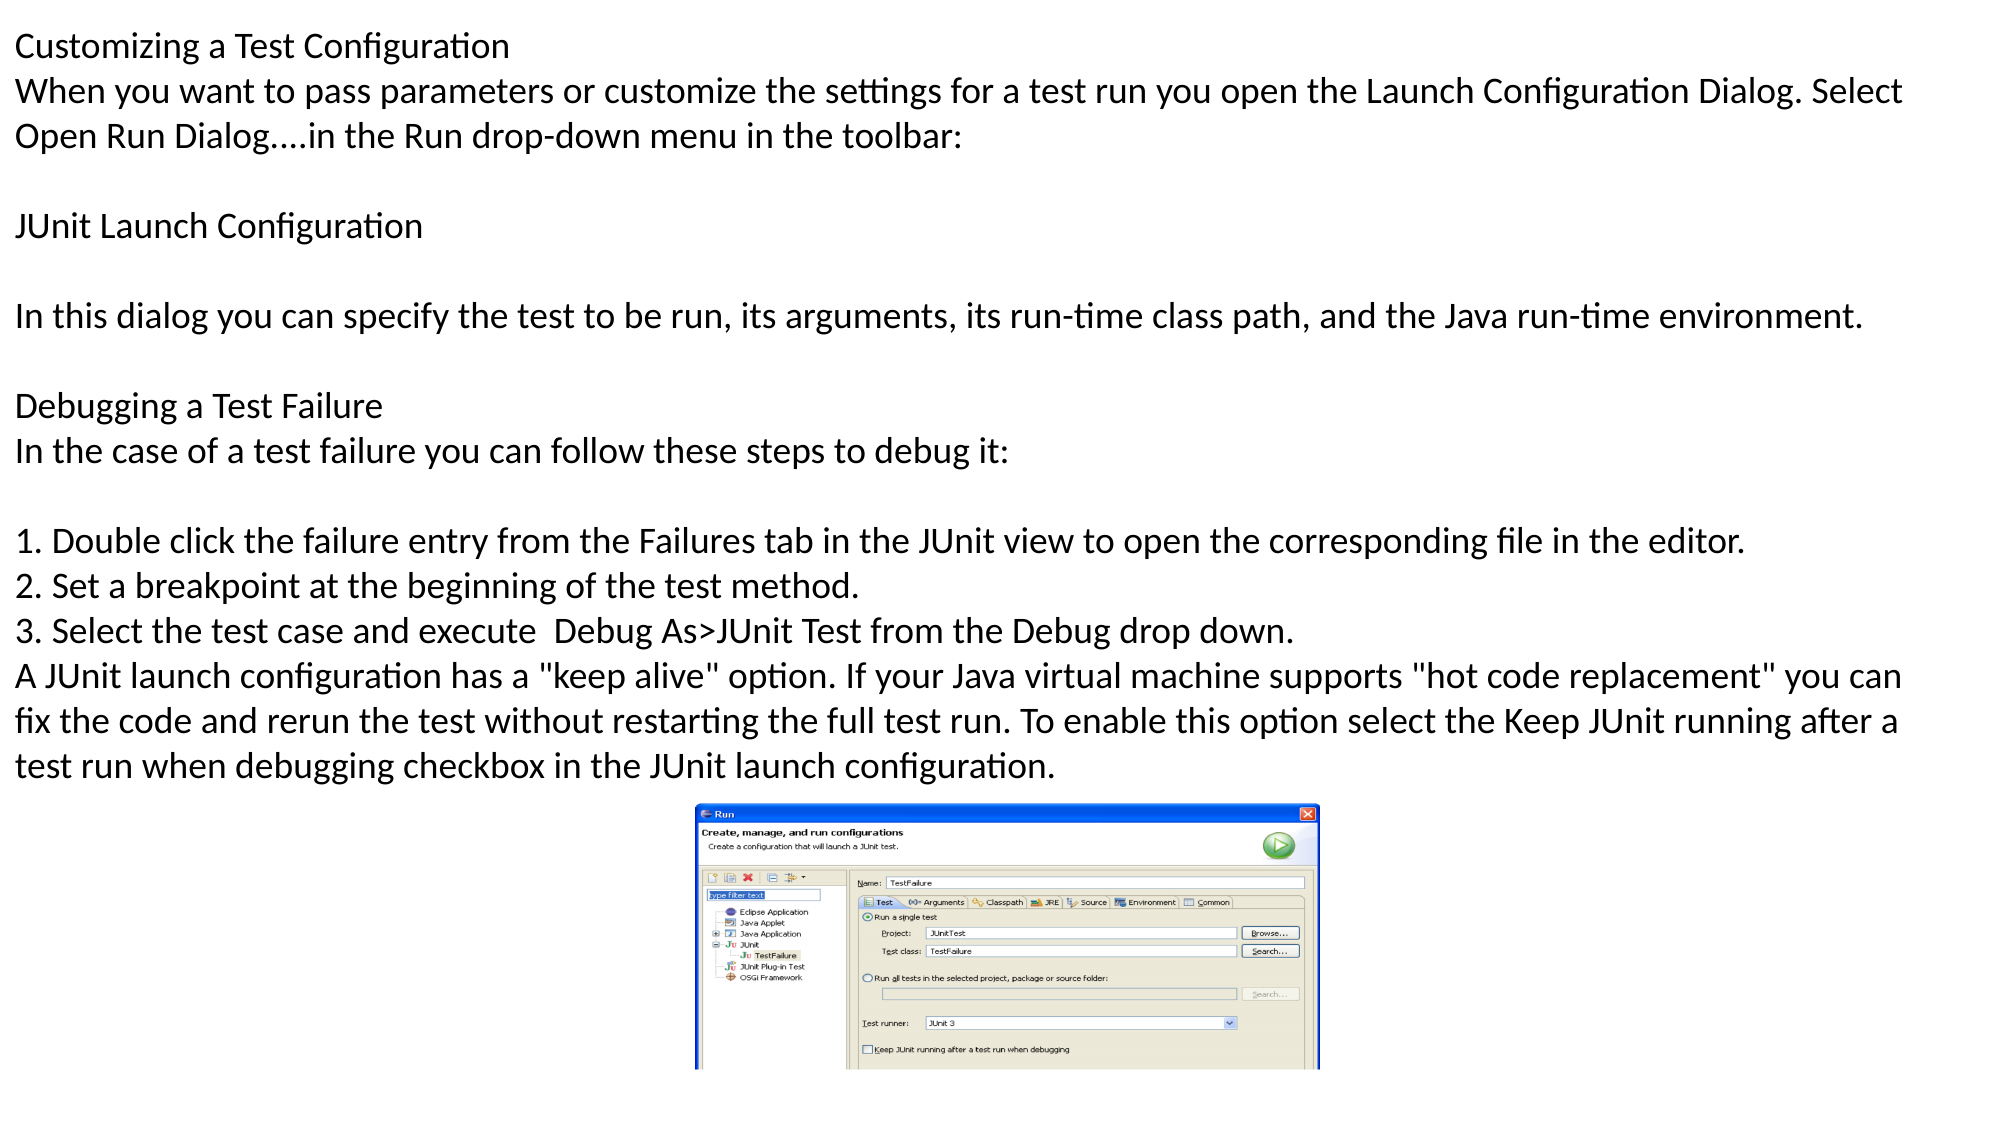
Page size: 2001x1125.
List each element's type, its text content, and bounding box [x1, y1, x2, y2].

picture [695, 801, 1320, 1075]
text_box Customizing a Test Configuration When you want to pass parameters or customize the settings for a test run you open the Launch Configuration Dialog. Select Open Run Dialog....in the Run drop-down menu in the toolbar: JUnit Launch Configuration In this dialog you can specify the test to be run, its arguments, its run-time class path, and the Java run-time environment. Debugging a Test Failure In the case of a test failure you can follow these steps to debug it: 1. Double click the failure entry from the Failures tab in the JUnit view to open the corresponding file in the editor. 2. Set a breakpoint at the beginning of the test method. 3. Select the test case and execute Debug As>JUnit Test from the Debug drop down. A JUnit launch configuration has a "keep alive" option. If your Java virtual machine supports "hot code replacement" you can fix the code and rerun the test without restarting the full test run. To enable this option select the Keep JUnit running after a test run when debugging checkbox in the JUnit launch configuration. [0, 13, 1922, 794]
